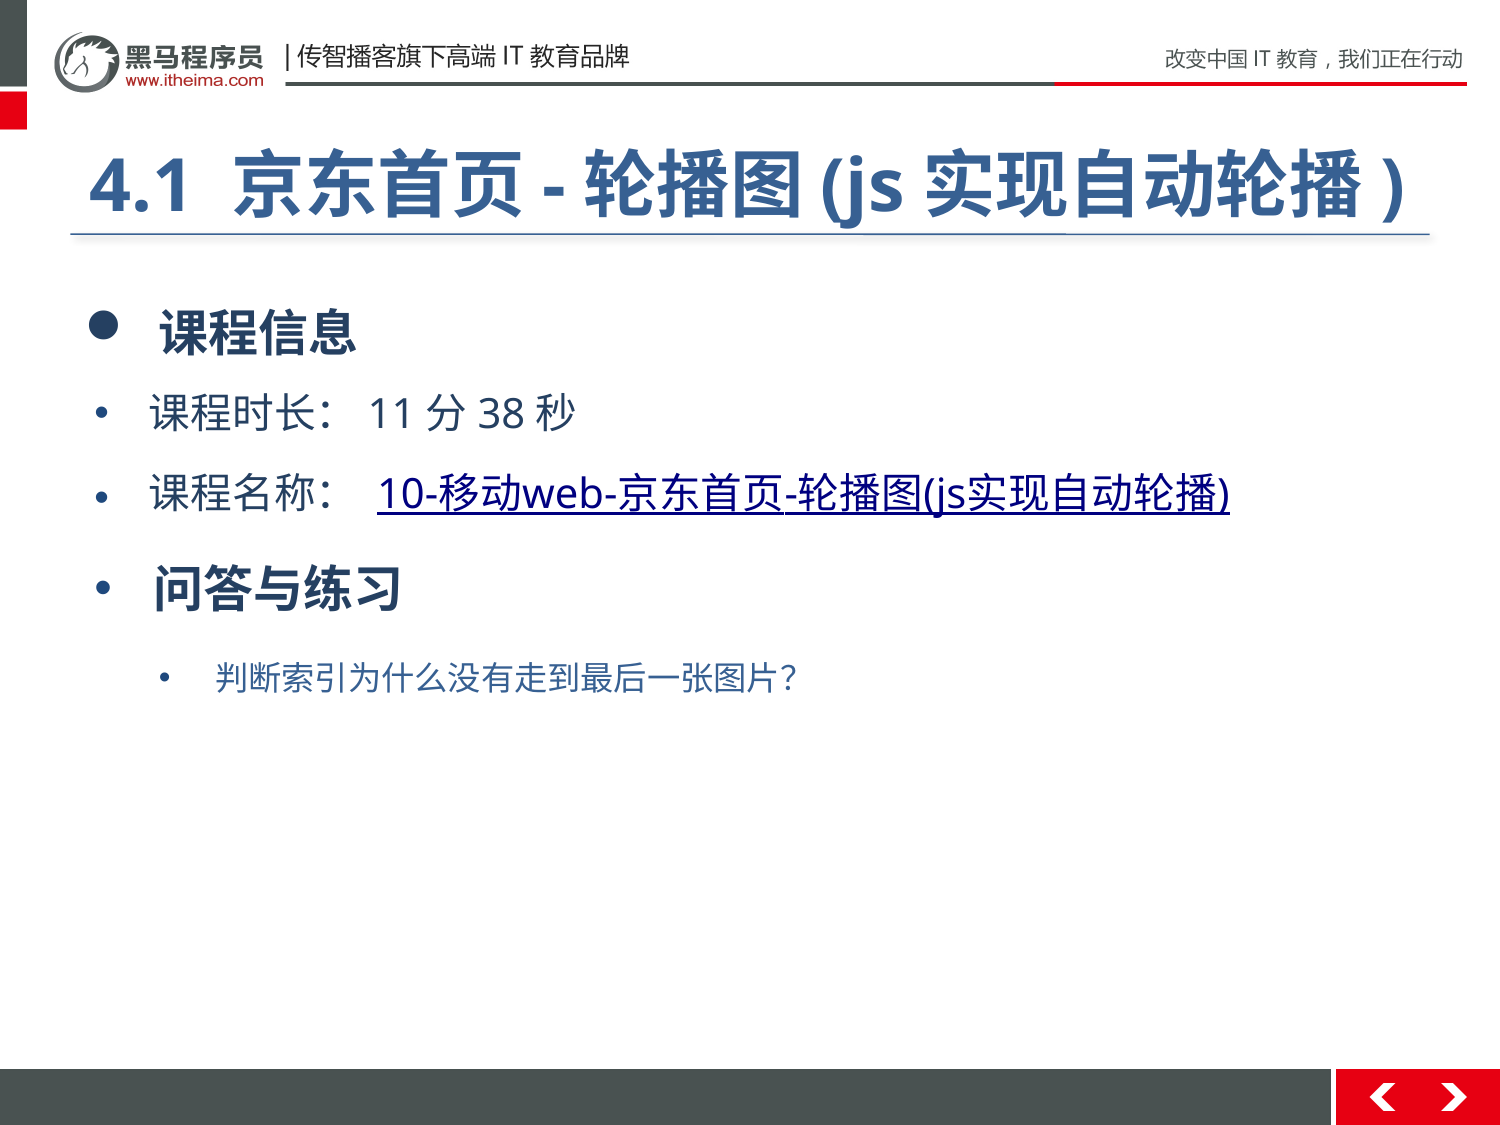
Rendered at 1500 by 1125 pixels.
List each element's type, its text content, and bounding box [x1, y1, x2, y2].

picture [0, 0, 1500, 1125]
text_box 4.1 京东首页-轮播图(js实现自动轮播) [74, 128, 1425, 233]
text_box 课程信息 课程时长：11分38秒 课程名称： 10-移动web-京东首页-轮播图(js实现自动轮播) 问答与练习 判断索引为什么没有走到最后一张图片？ [70, 241, 1418, 705]
